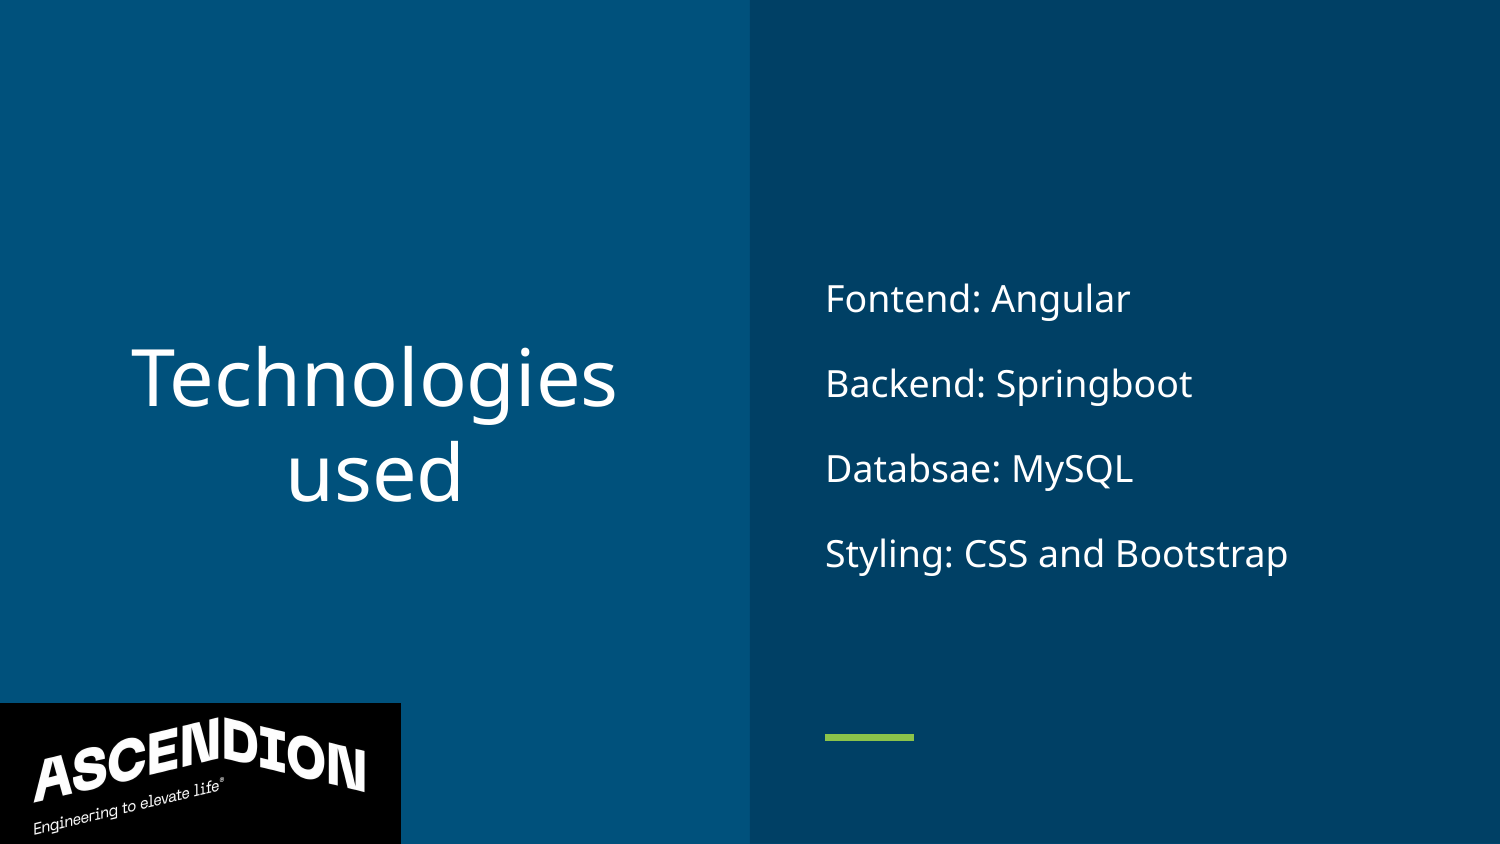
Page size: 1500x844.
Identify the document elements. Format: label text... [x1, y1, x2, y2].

picture [0, 704, 400, 844]
title Technologies used [43, 313, 708, 530]
list Fontend: Angular Backend: Springboot Databsae: MySQL Styling: CSS and Bootstrap [810, 118, 1440, 725]
